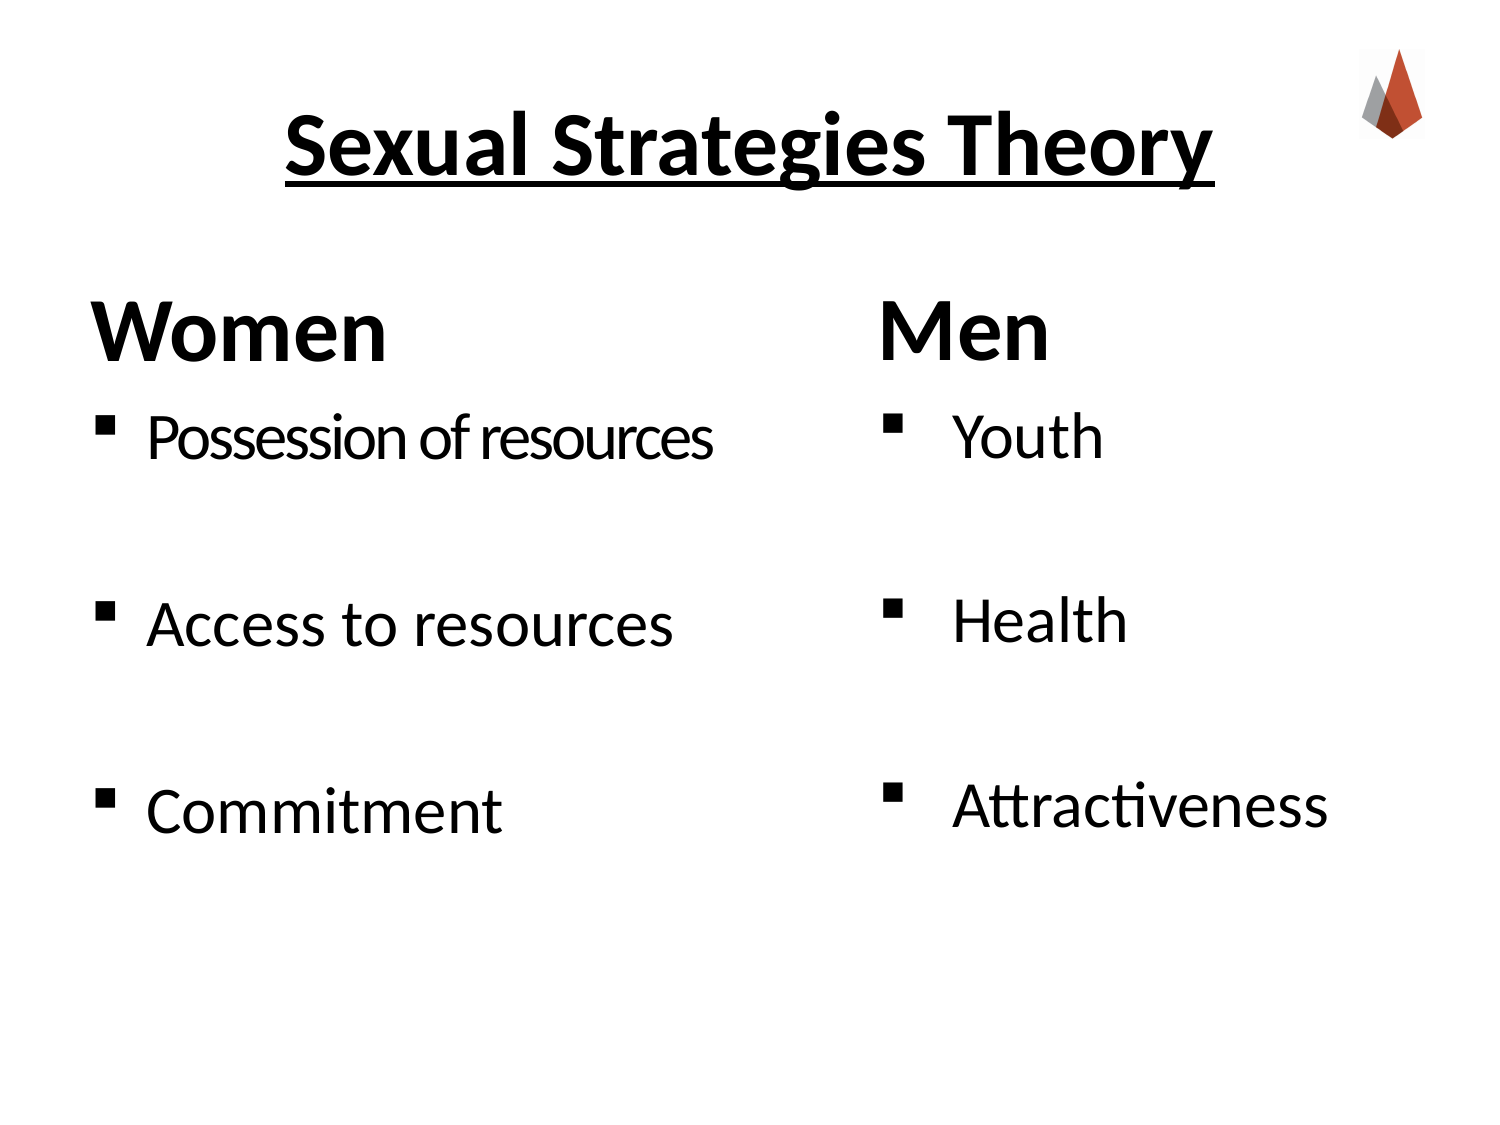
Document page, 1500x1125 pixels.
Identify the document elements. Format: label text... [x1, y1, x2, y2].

text_box Men Youth Health Attractiveness [862, 262, 1475, 1005]
title Sexual Strategies Theory [75, 45, 1425, 233]
list Women Possession of resources Access to resources Commitment [75, 262, 779, 1005]
